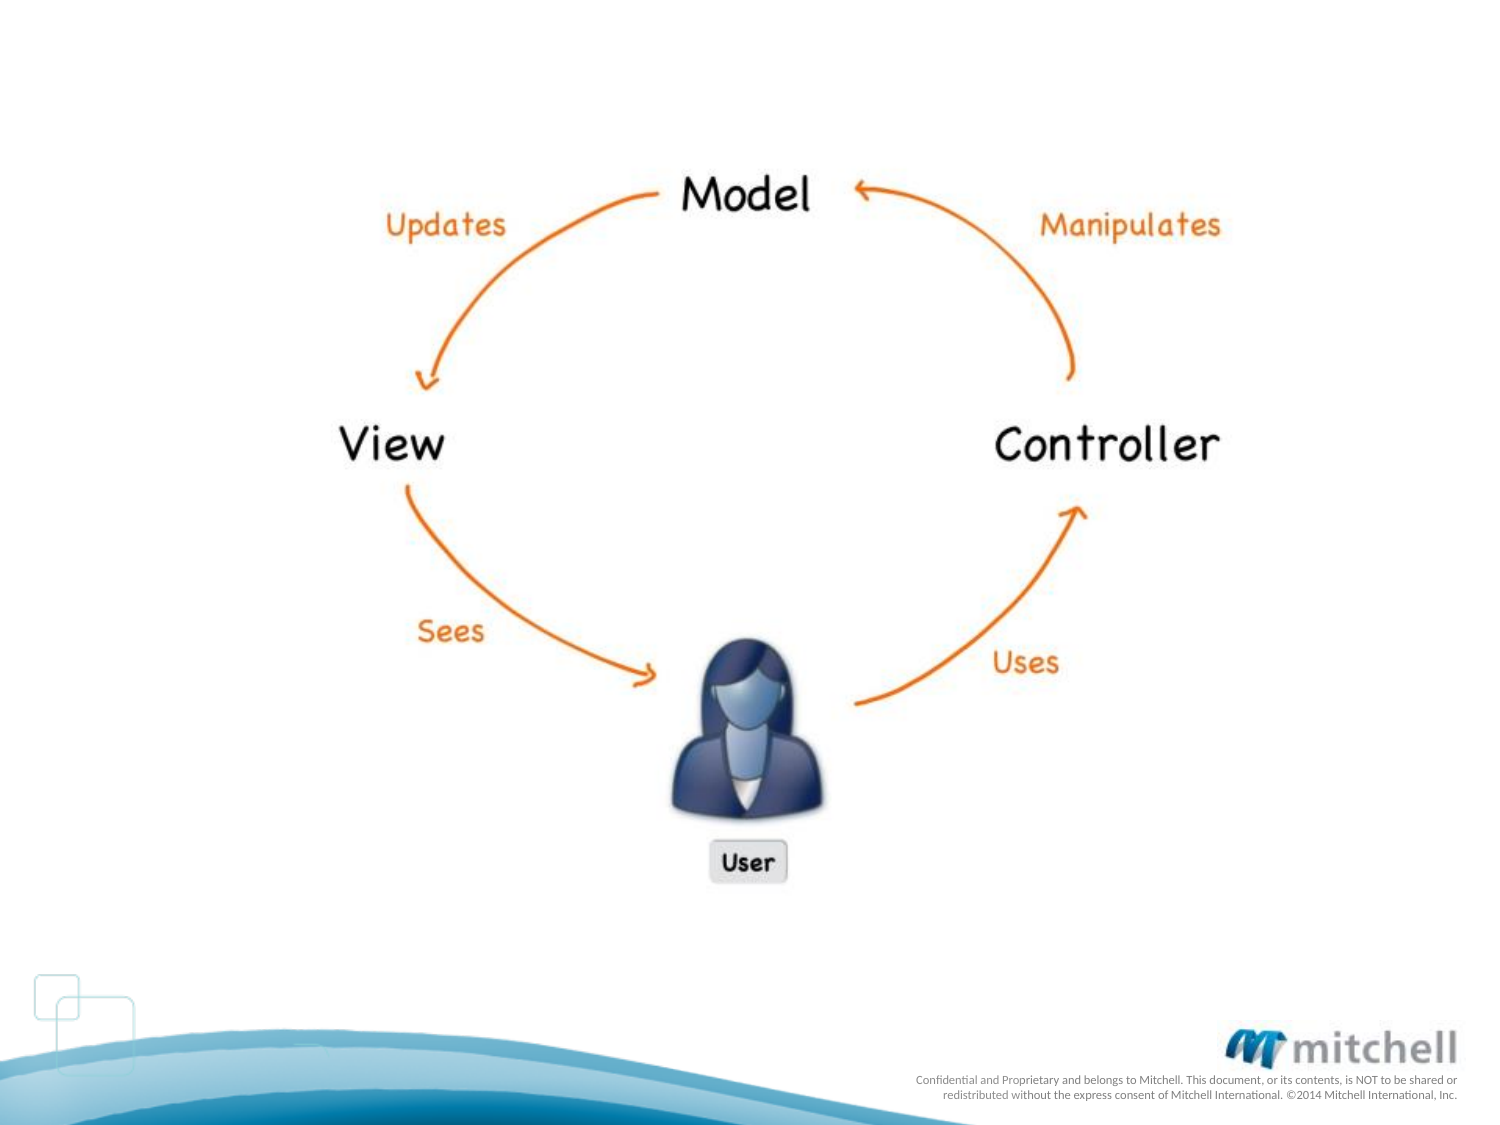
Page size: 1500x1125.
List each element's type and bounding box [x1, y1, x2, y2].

picture [1217, 1020, 1466, 1079]
picture [0, 951, 1022, 1125]
picture [55, 144, 1423, 911]
